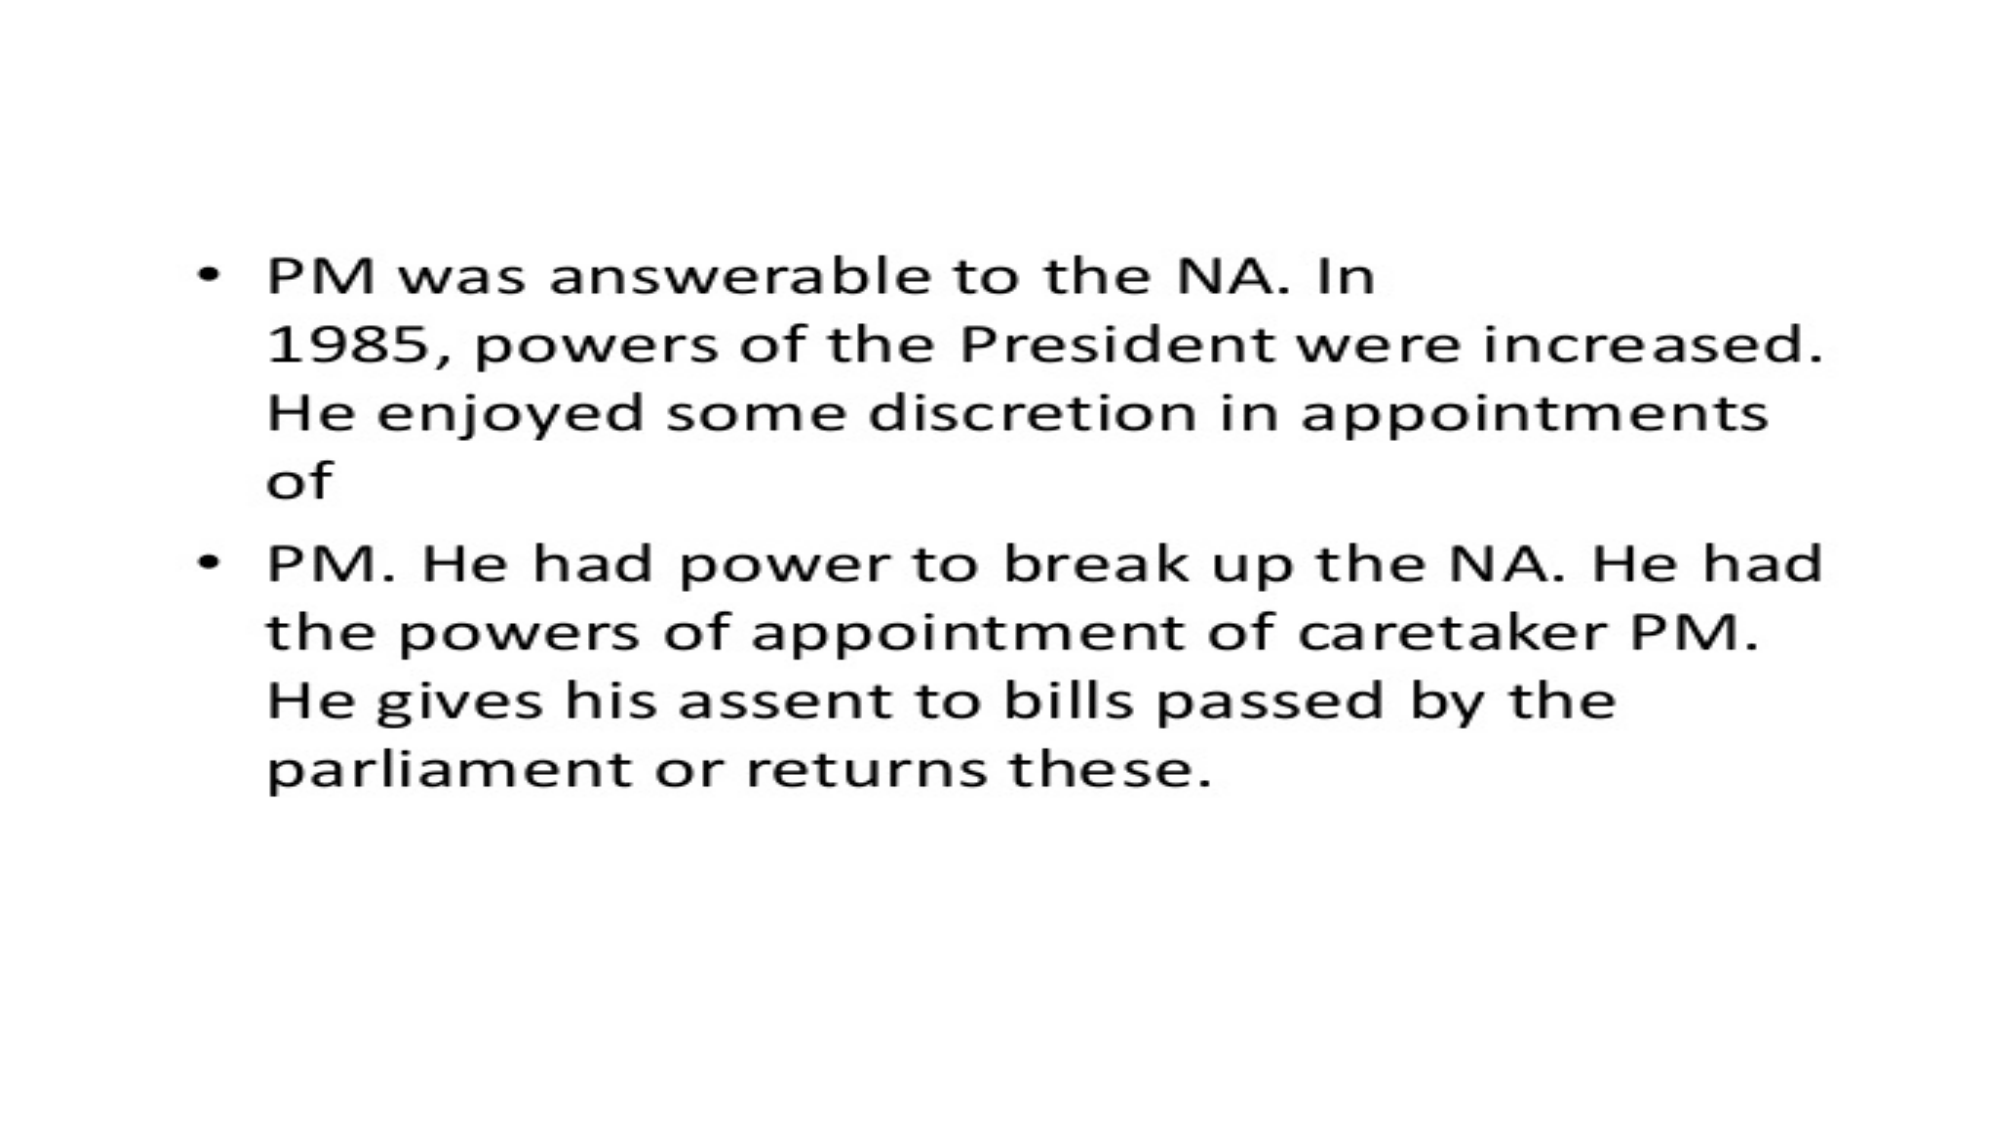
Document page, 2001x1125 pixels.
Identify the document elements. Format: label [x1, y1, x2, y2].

picture [84, 137, 1950, 1101]
